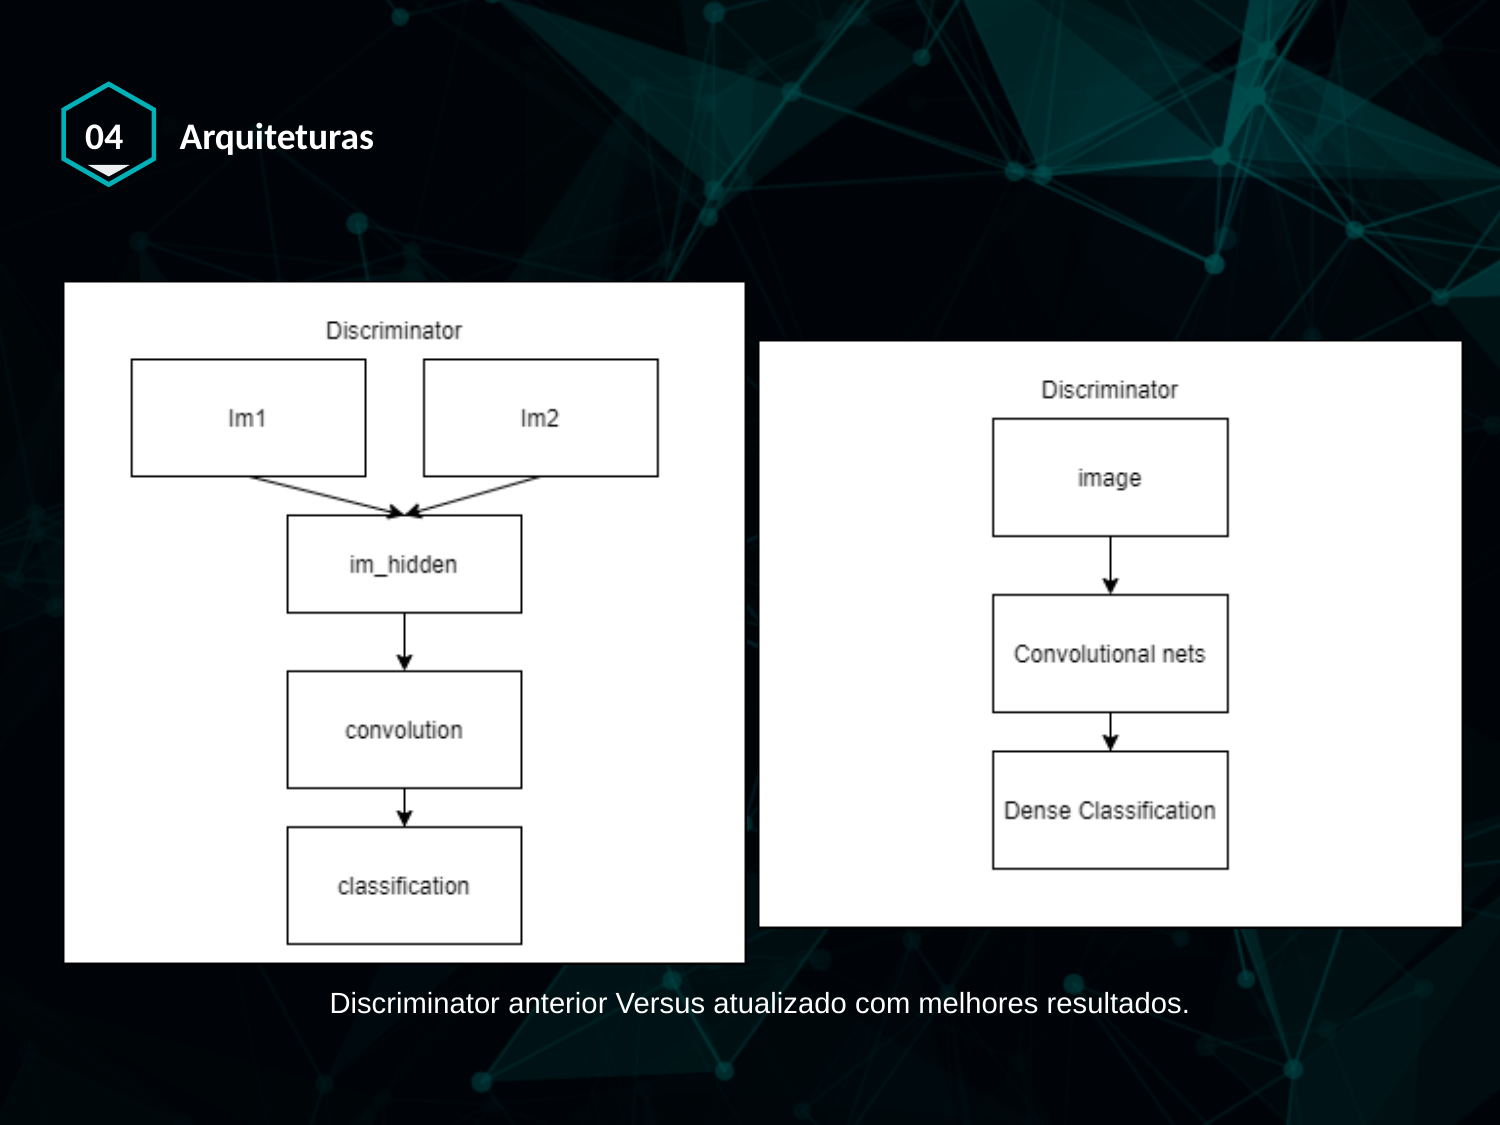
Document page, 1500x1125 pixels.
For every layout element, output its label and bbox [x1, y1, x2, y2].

picture [0, 0, 1500, 1125]
text_box [63, 83, 155, 185]
